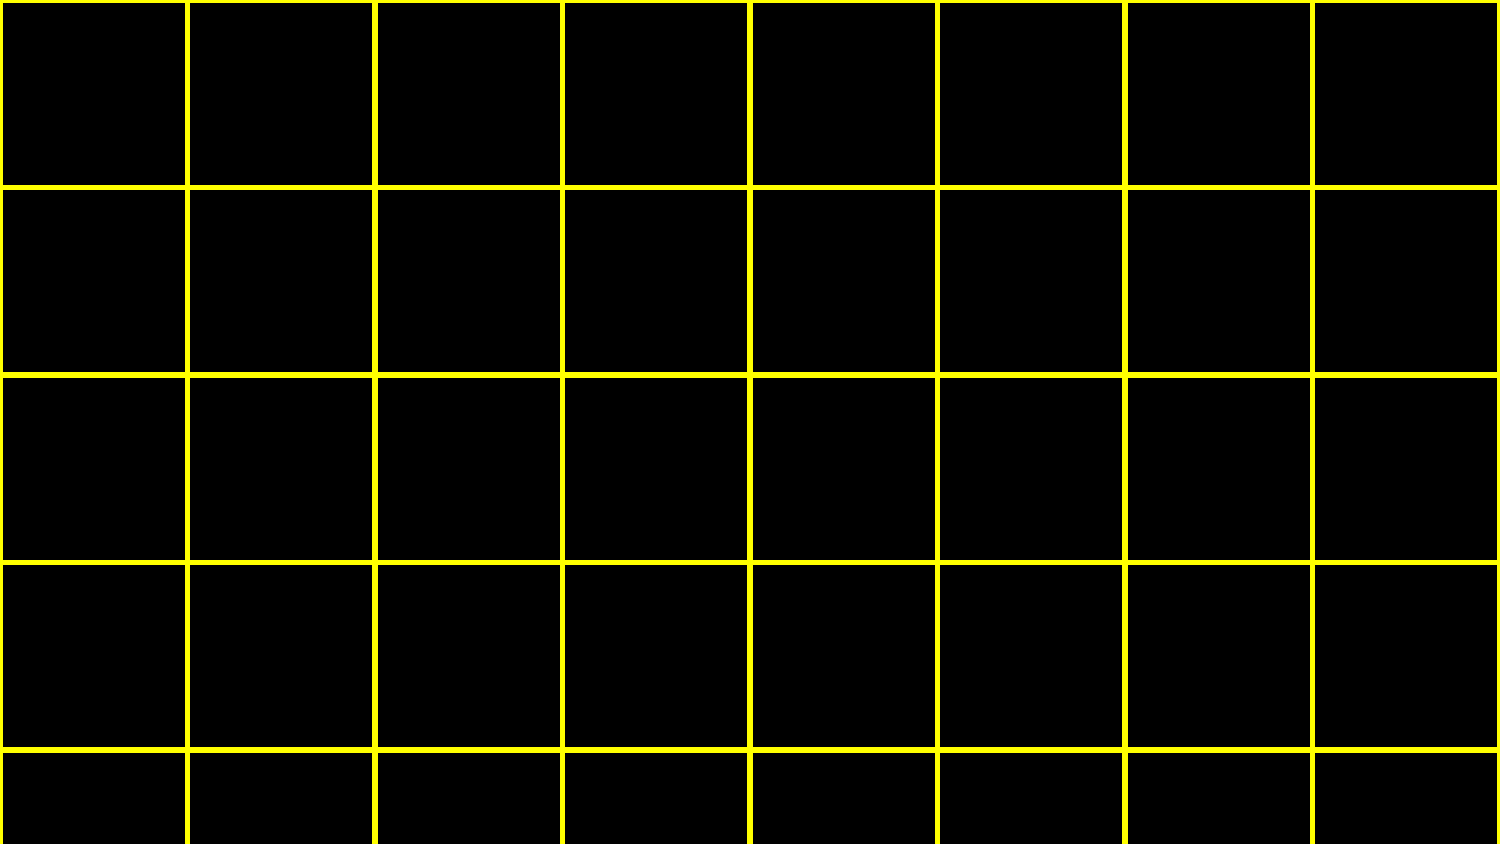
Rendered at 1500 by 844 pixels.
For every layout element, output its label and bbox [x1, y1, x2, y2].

table_cell [753, 190, 935, 372]
table_header [190, 3, 372, 185]
table_cell [565, 190, 747, 372]
table_header [378, 3, 560, 185]
table_cell [3, 190, 185, 372]
table_header [3, 3, 185, 185]
table_cell [3, 565, 185, 747]
table_cell [753, 565, 935, 747]
table_cell [1128, 378, 1310, 560]
table_cell [565, 565, 747, 747]
table_cell [190, 753, 372, 844]
table_cell [940, 565, 1122, 747]
table_header [753, 3, 935, 185]
table_cell [1315, 190, 1497, 372]
table_header [1315, 3, 1497, 185]
table_cell [3, 753, 185, 844]
table_cell [1315, 565, 1497, 747]
table_cell [190, 190, 372, 372]
table_cell [378, 190, 560, 372]
table_cell [940, 753, 1122, 844]
table_cell [1315, 753, 1497, 844]
table_cell [1128, 565, 1310, 747]
table_cell [565, 753, 747, 844]
table_cell [1128, 190, 1310, 372]
table_cell [378, 753, 560, 844]
table_cell [940, 190, 1122, 372]
table_cell [378, 565, 560, 747]
table_cell [753, 753, 935, 844]
table_cell [378, 378, 560, 560]
table_cell [1128, 753, 1310, 844]
table_cell [940, 378, 1122, 560]
table_cell [1315, 378, 1497, 560]
table_header [565, 3, 747, 185]
table_header [1128, 3, 1310, 185]
table_cell [753, 378, 935, 560]
table_header [940, 3, 1122, 185]
table_cell [190, 378, 372, 560]
table_cell [3, 378, 185, 560]
table_cell [190, 565, 372, 747]
table_cell [565, 378, 747, 560]
